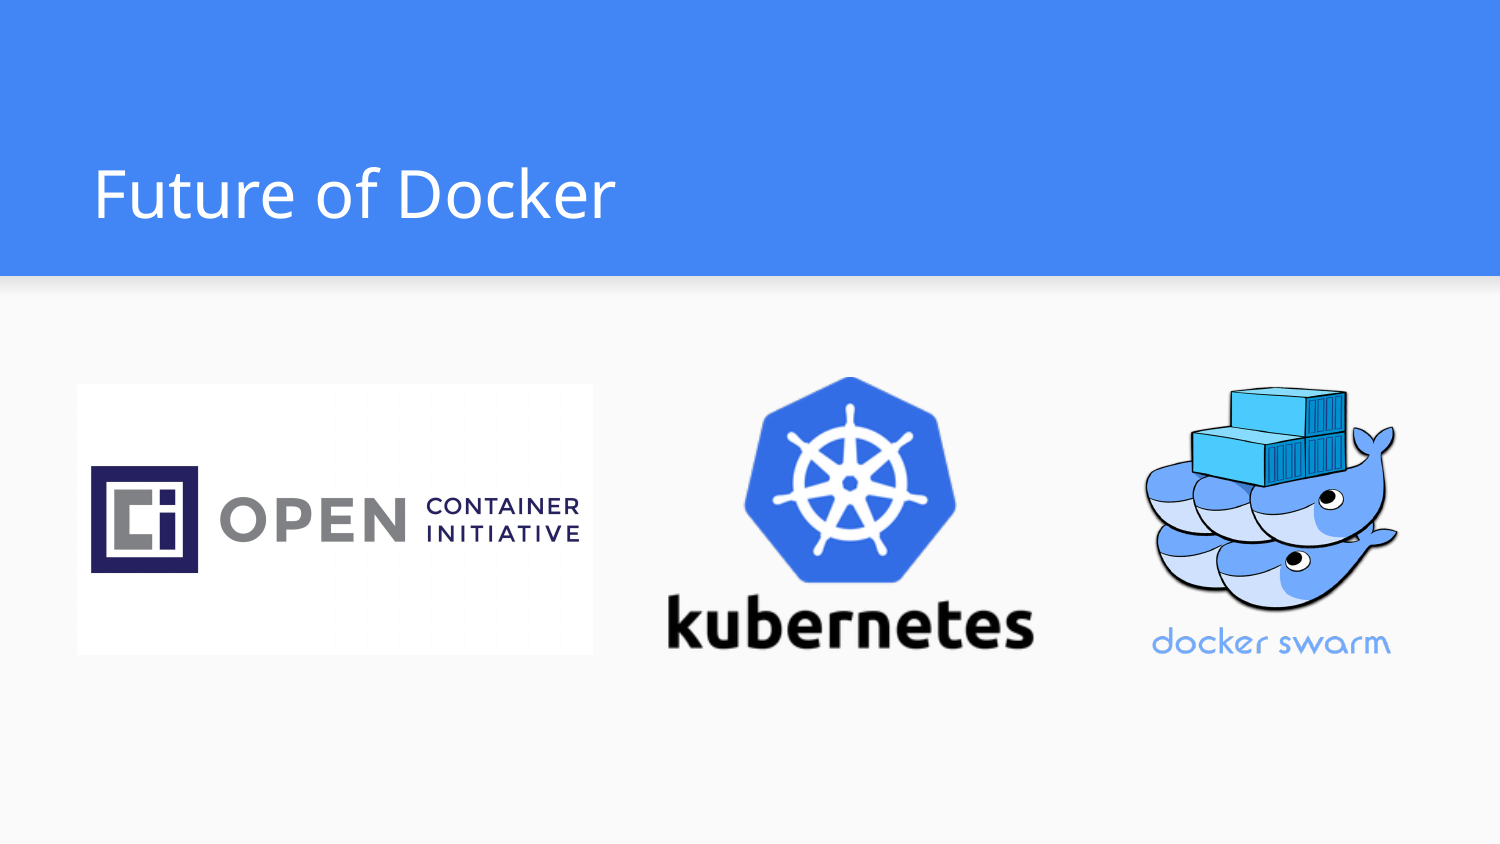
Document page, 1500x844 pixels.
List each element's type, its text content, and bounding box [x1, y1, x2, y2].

picture [77, 384, 593, 656]
picture [663, 377, 1040, 663]
picture [1122, 377, 1427, 663]
title Future of Docker [77, 121, 1427, 248]
